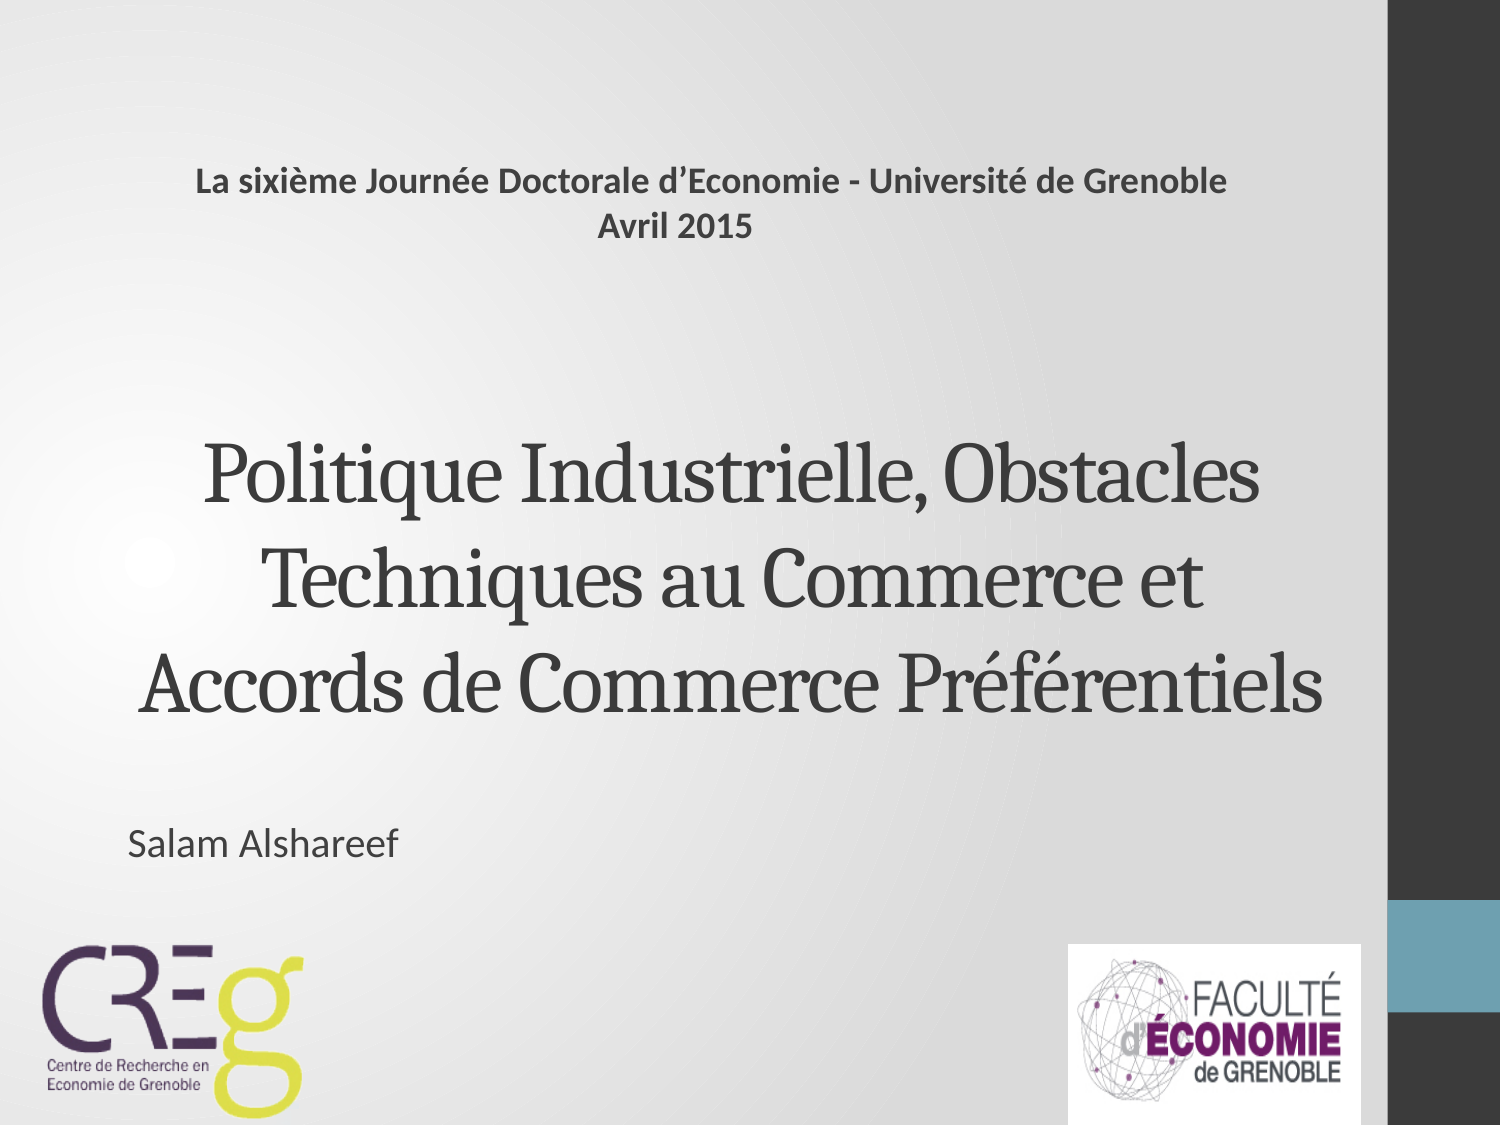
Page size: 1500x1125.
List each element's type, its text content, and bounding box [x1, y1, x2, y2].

picture [40, 934, 323, 1125]
subtitle Salam Alshareef [112, 750, 1173, 929]
text_box La sixième Journée Doctorale d’Economie - Université de Grenoble Avril 2015 [180, 148, 1253, 254]
title Politique Industrielle, Obstacles Techniques au Commerce et Accords de Commerce Préférentiels [112, 312, 1350, 738]
picture [1068, 943, 1362, 1125]
